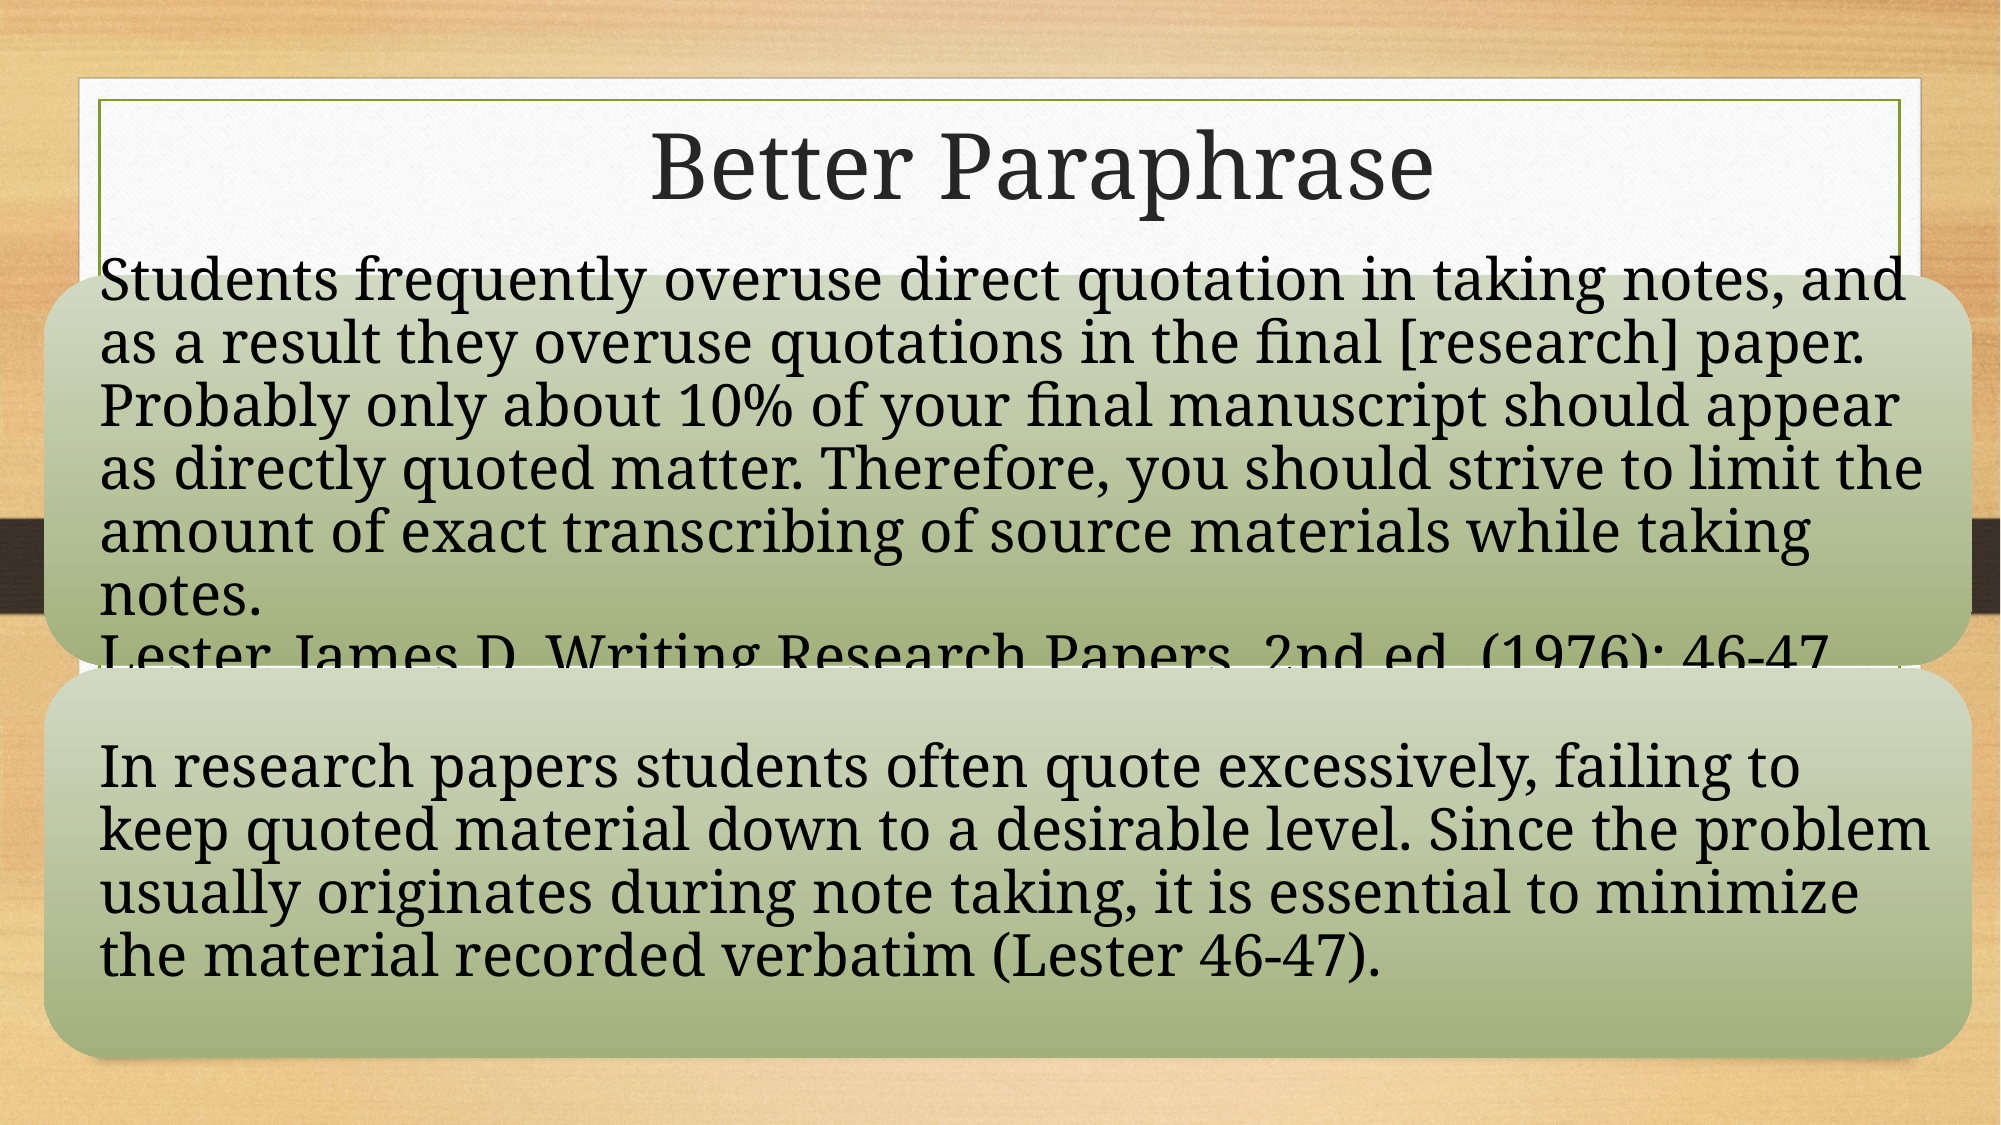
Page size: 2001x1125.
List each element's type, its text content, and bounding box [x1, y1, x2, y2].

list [43, 274, 1973, 1059]
picture [0, 0, 2001, 1125]
title Better Paraphrase [256, 99, 1832, 227]
